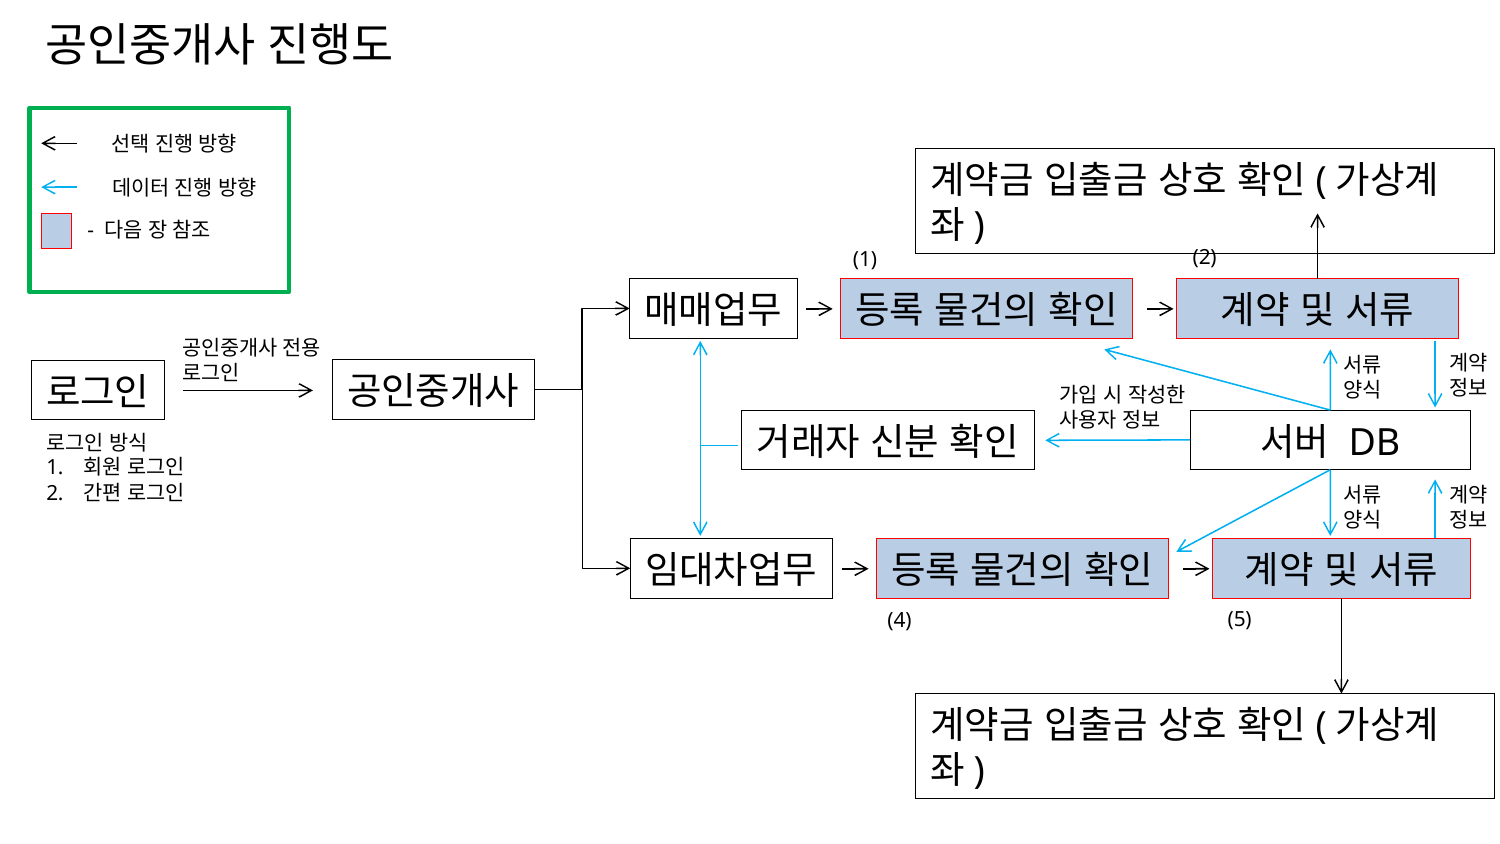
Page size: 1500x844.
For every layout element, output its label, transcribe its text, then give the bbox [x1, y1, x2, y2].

text_box 매매업무 [629, 278, 798, 339]
text_box 가입 시 작성한 사용자 정보 [1045, 374, 1221, 440]
text_box 공인중개사 전용 로그인 [167, 327, 336, 393]
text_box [1176, 470, 1331, 552]
text_box 계약 및 서류 [1176, 278, 1459, 339]
text_box 선택 진행 방향 [96, 123, 252, 163]
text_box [537, 397, 628, 569]
text_box 등록 물건의 확인 [876, 538, 1169, 599]
text_box - 다음 장 참조 [72, 209, 226, 249]
text_box 계약정보 [1436, 342, 1500, 407]
text_box 계약정보 [1435, 474, 1500, 539]
text_box (5) [1212, 598, 1267, 638]
text_box 계약 및 서류 [1212, 538, 1471, 599]
text_box [41, 213, 72, 249]
text_box 공인중개사 [332, 359, 532, 420]
text_box 서버 DB [1190, 410, 1471, 470]
text_box (2) [1177, 236, 1232, 277]
text_box 서류 양식 [1335, 474, 1402, 539]
text_box 로그인 [31, 360, 165, 420]
text_box 등록 물건의 확인 [840, 278, 1133, 339]
text_box 거래자 신분 확인 [741, 410, 1035, 470]
text_box 공인중개사 진행도 [30, 8, 409, 79]
text_box (1) [838, 238, 893, 278]
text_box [537, 308, 628, 391]
text_box 로그인 방식 회원 로그인 간편 로그인 [31, 421, 200, 512]
text_box [27, 106, 291, 294]
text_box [1104, 349, 1330, 411]
text_box (4) [872, 599, 927, 639]
text_box 계약금 입출금 상호 확인(가상계좌) [915, 148, 1495, 254]
text_box 데이터 진행 방향 [97, 166, 272, 207]
text_box 임대차업무 [630, 538, 833, 599]
text_box 서류 양식 [1328, 344, 1402, 410]
text_box 계약금 입출금 상호 확인(가상계좌) [915, 693, 1495, 799]
